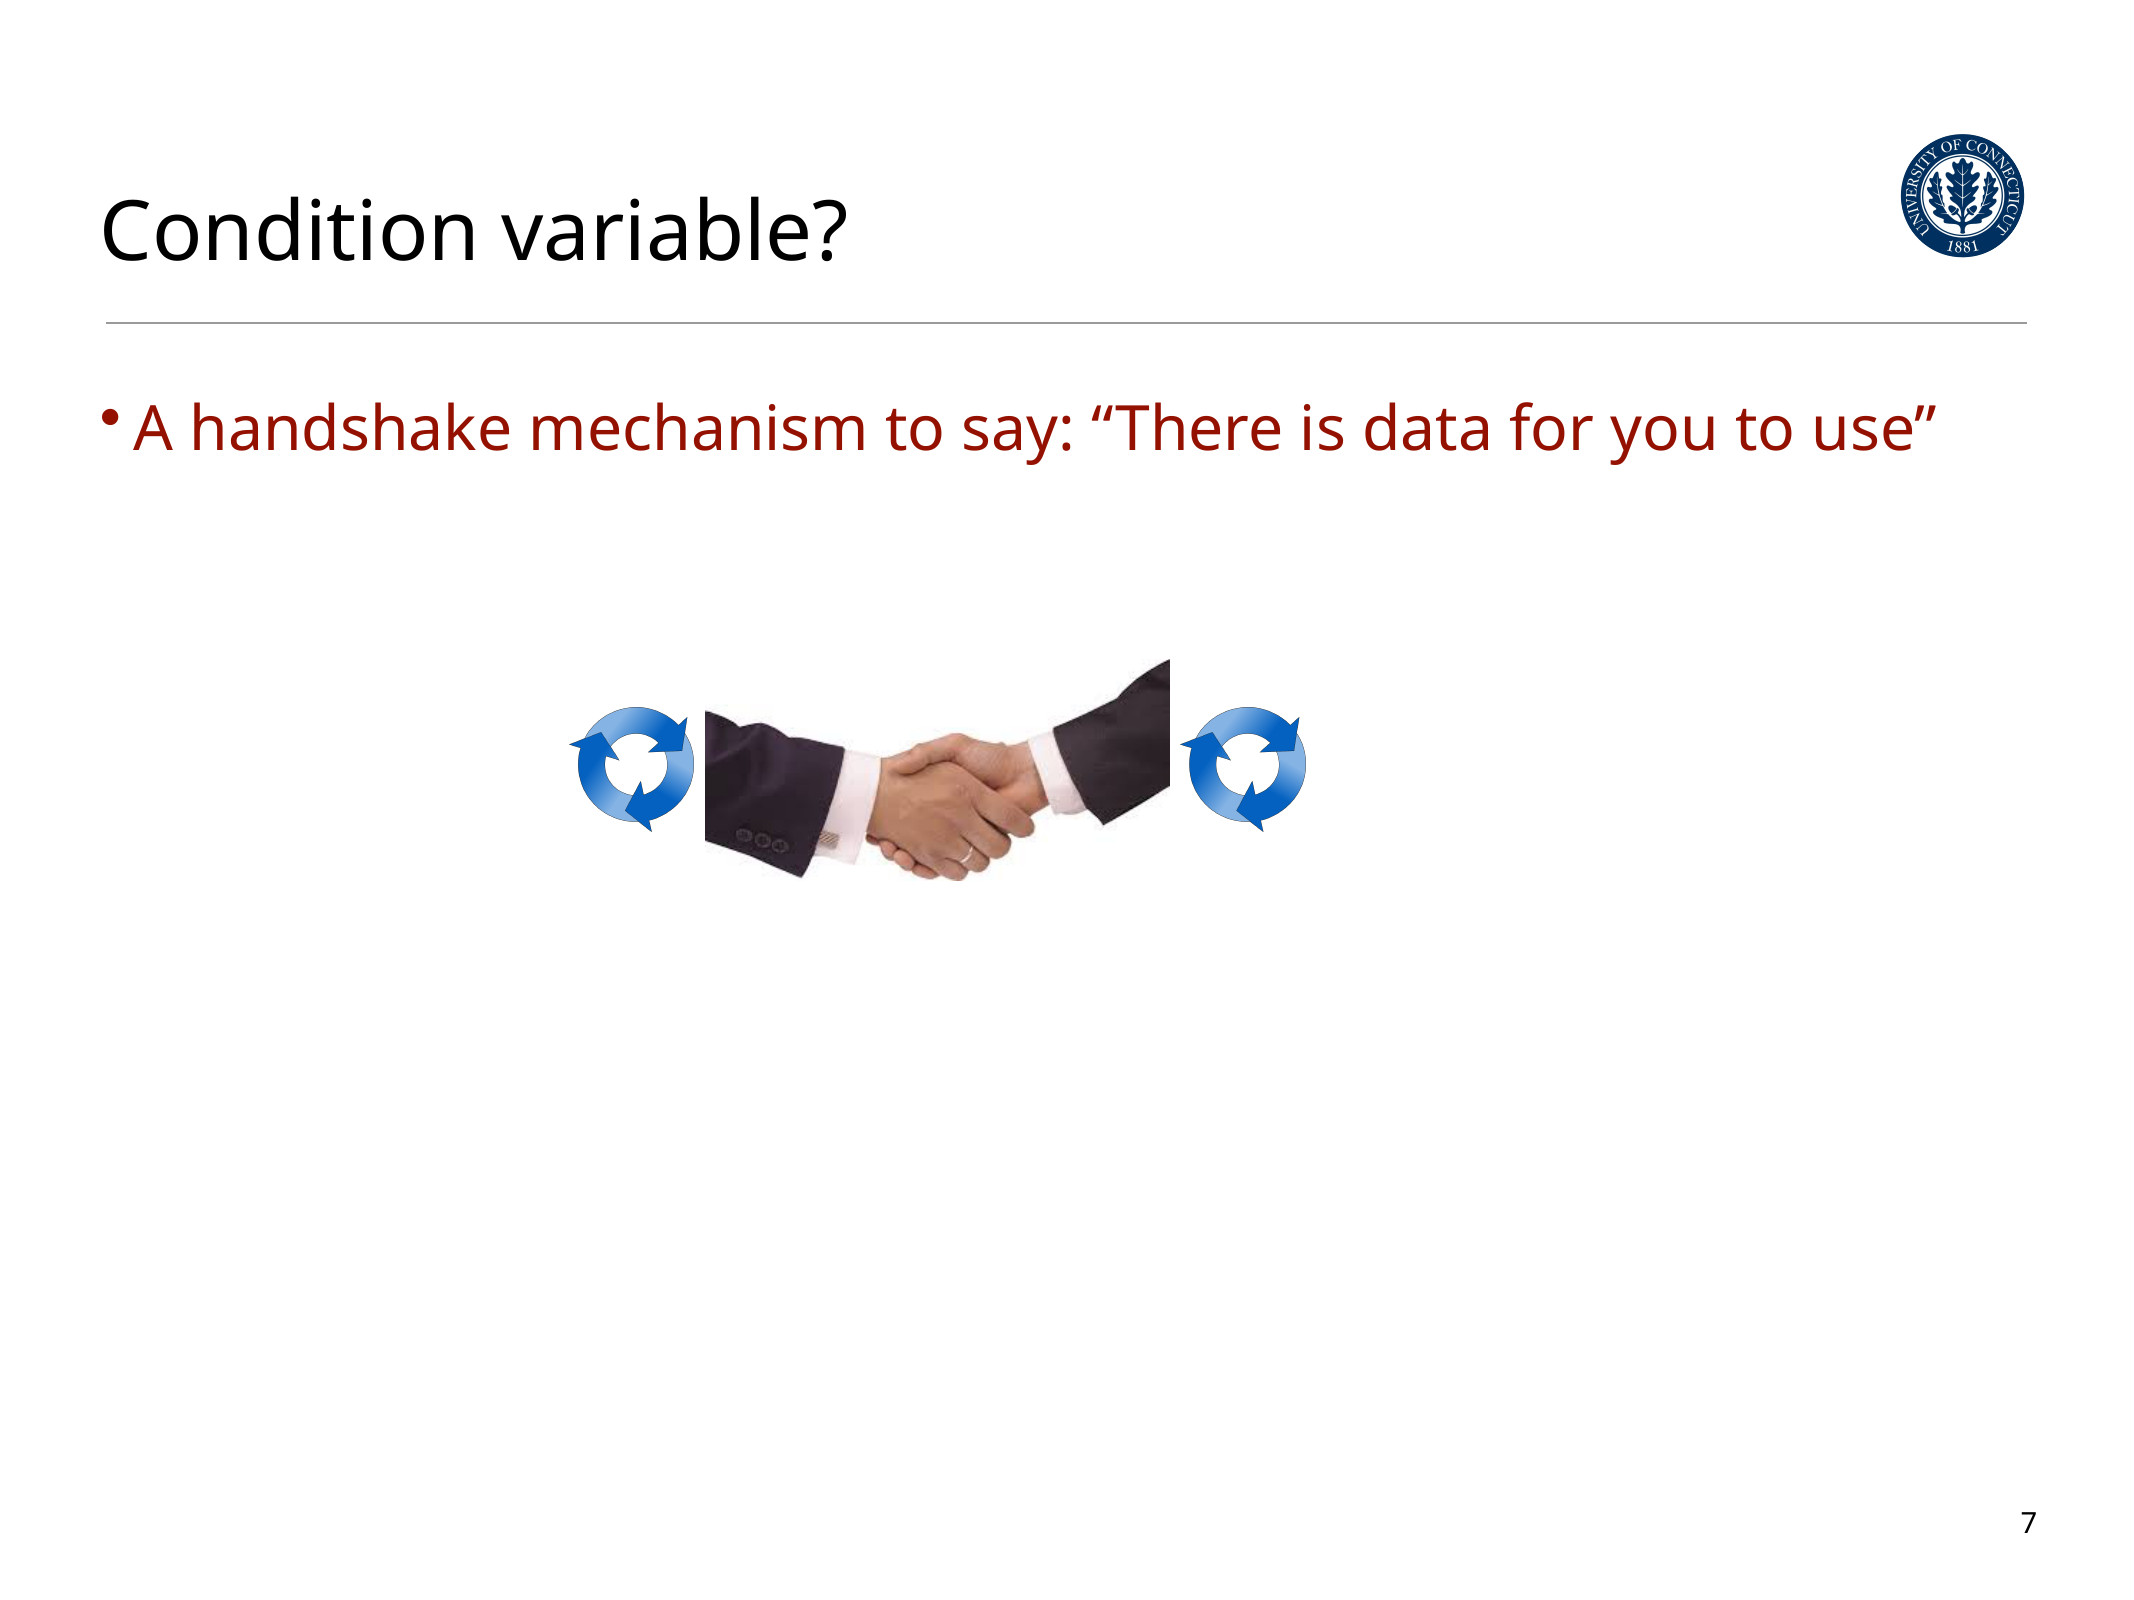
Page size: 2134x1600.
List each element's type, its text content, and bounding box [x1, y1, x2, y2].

picture [1180, 707, 1306, 833]
slide_number 7 [1996, 1497, 2045, 1544]
picture [705, 658, 1170, 881]
title Condition variable? [93, 53, 2041, 284]
list A handshake mechanism to say: “There is data for you to use” [93, 380, 2041, 1459]
picture [568, 707, 694, 833]
